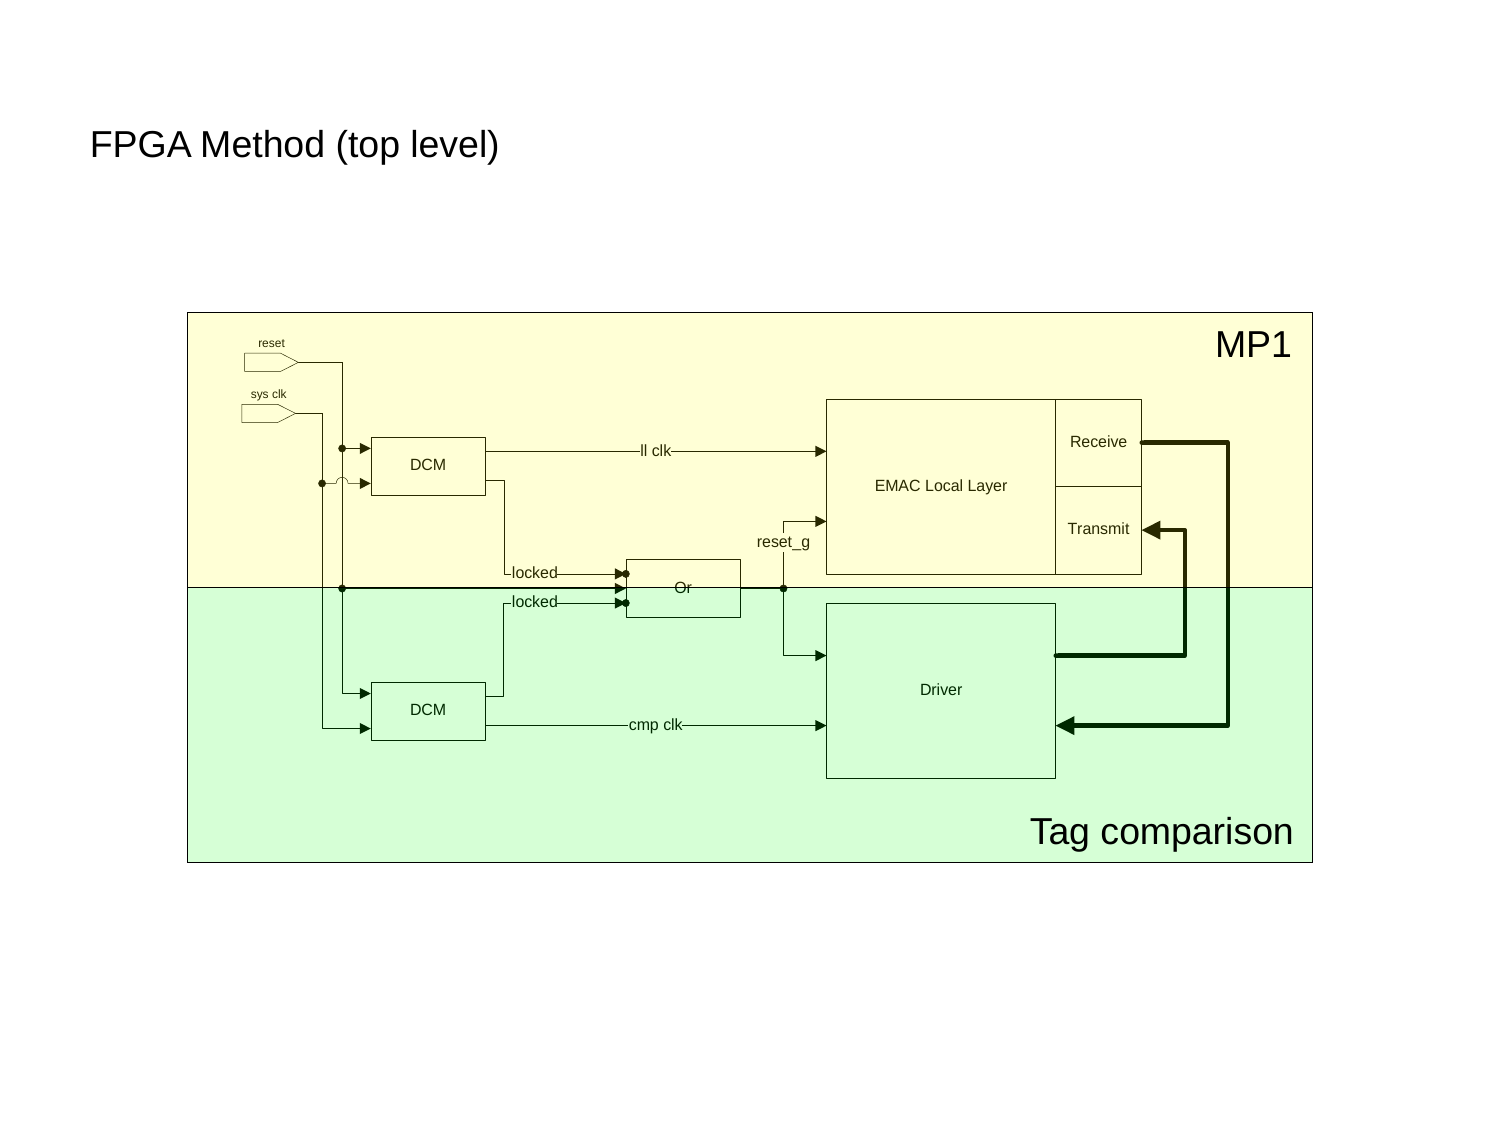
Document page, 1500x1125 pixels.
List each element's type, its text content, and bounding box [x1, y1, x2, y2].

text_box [230, 332, 1270, 793]
text_box FPGA Method (top level) [74, 112, 1488, 173]
text_box [187, 312, 1200, 587]
text_box [1270, 312, 1313, 587]
text_box Tag comparison [1015, 799, 1309, 860]
text_box MP1 [1200, 312, 1307, 373]
text_box [187, 587, 1313, 863]
